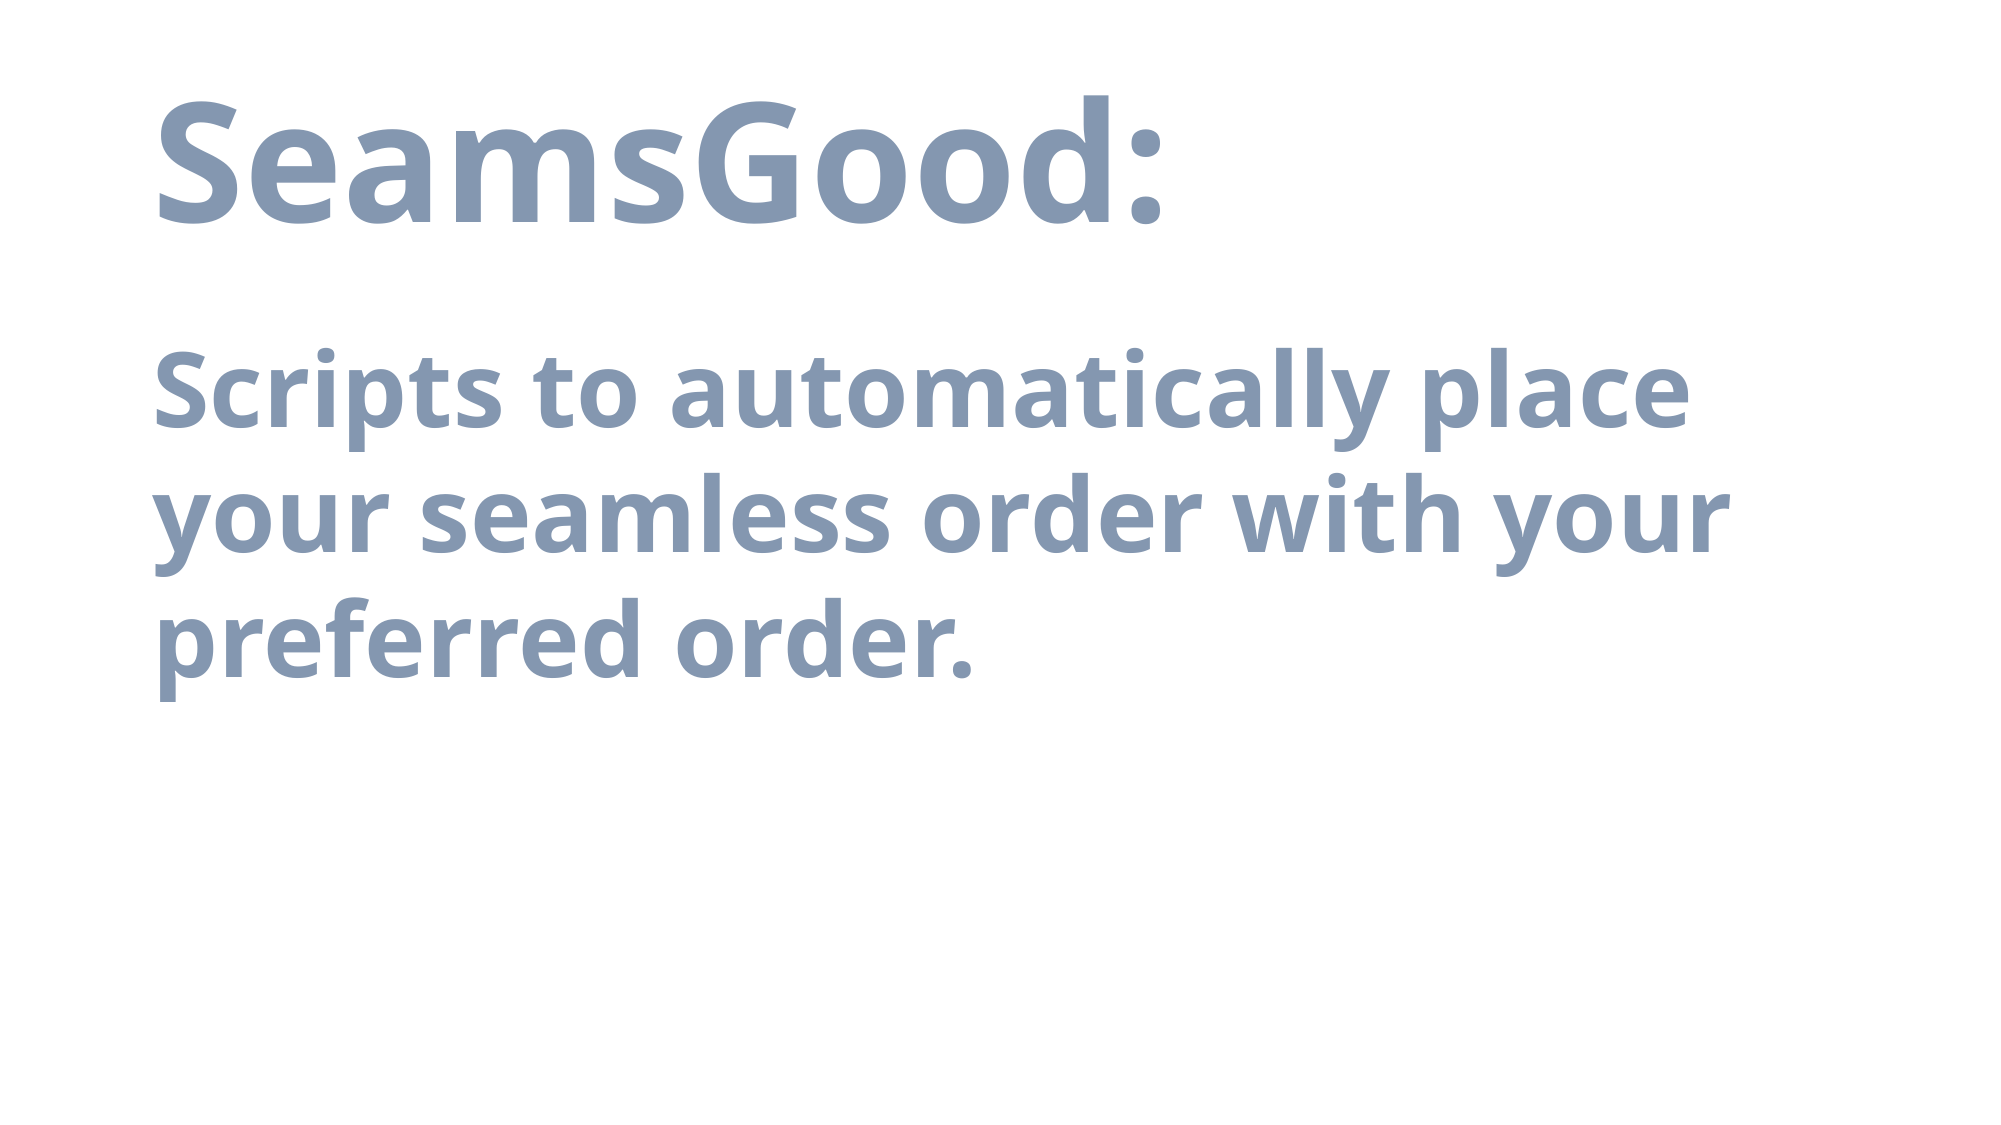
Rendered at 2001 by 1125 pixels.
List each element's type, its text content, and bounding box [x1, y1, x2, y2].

title SeamsGood: [137, 59, 1863, 278]
text_box Scripts to automatically place your seamless order with your preferred order. [137, 316, 1934, 706]
